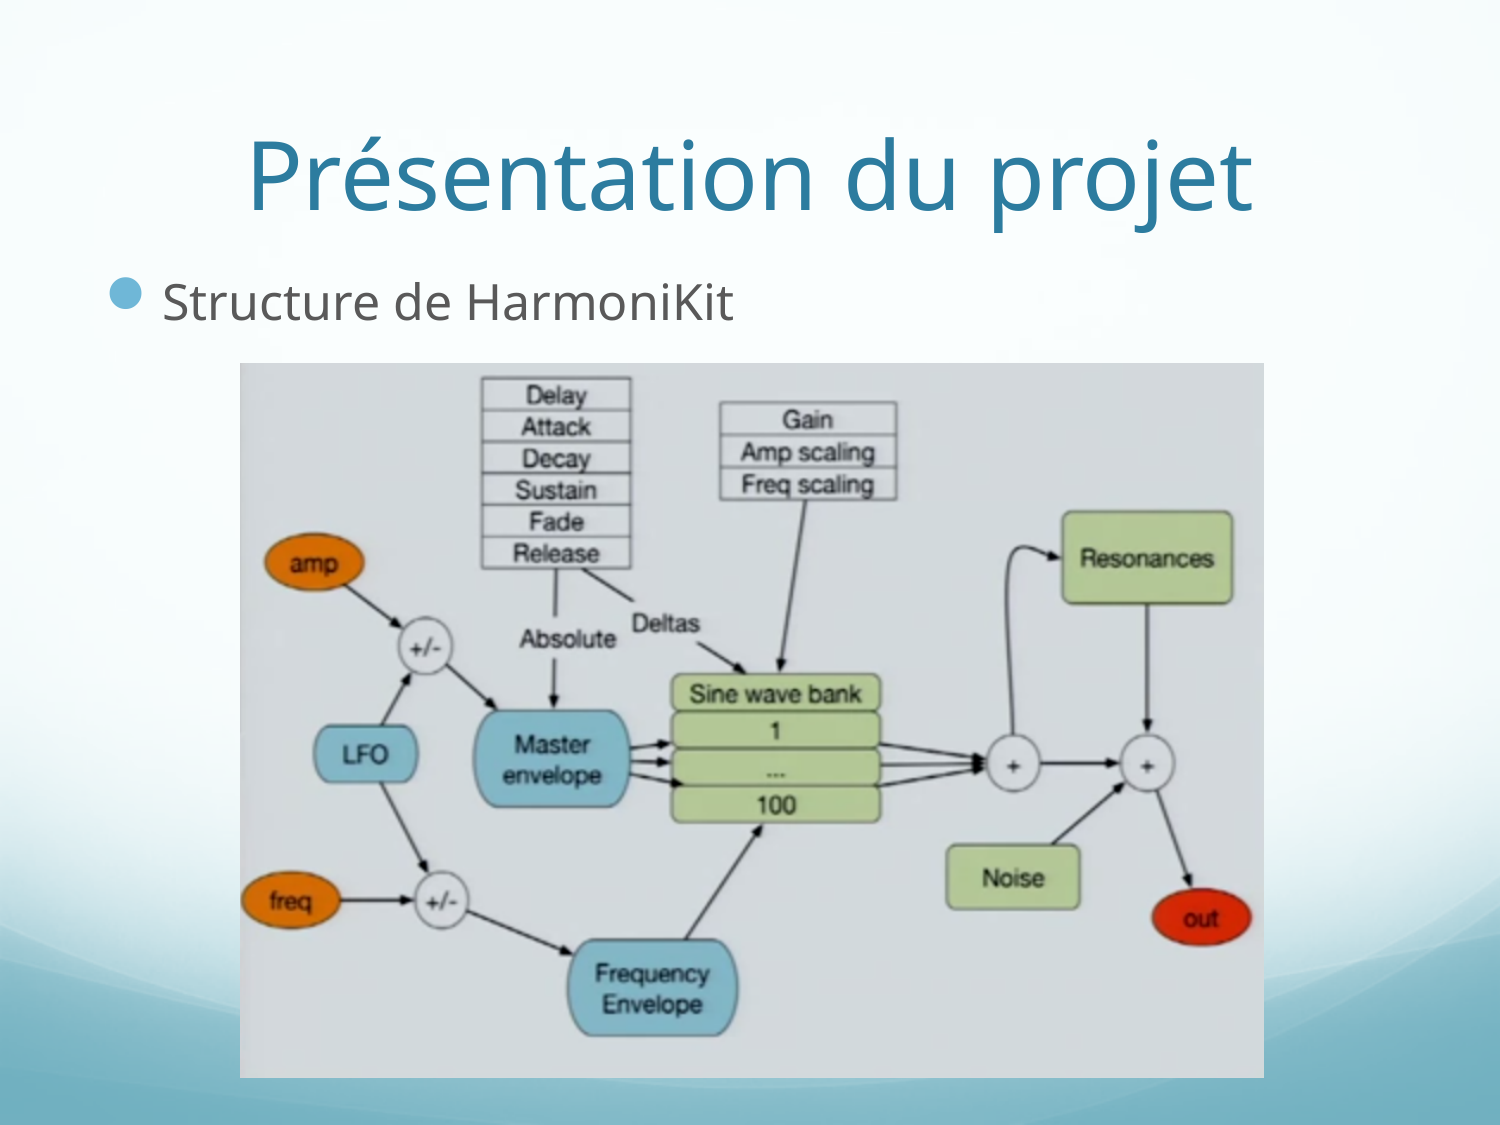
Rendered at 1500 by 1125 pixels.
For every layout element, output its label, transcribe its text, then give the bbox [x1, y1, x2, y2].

list Structure de HarmoniKit [90, 262, 1410, 975]
title Présentation du projet [90, 17, 1410, 237]
picture [239, 363, 1264, 1078]
